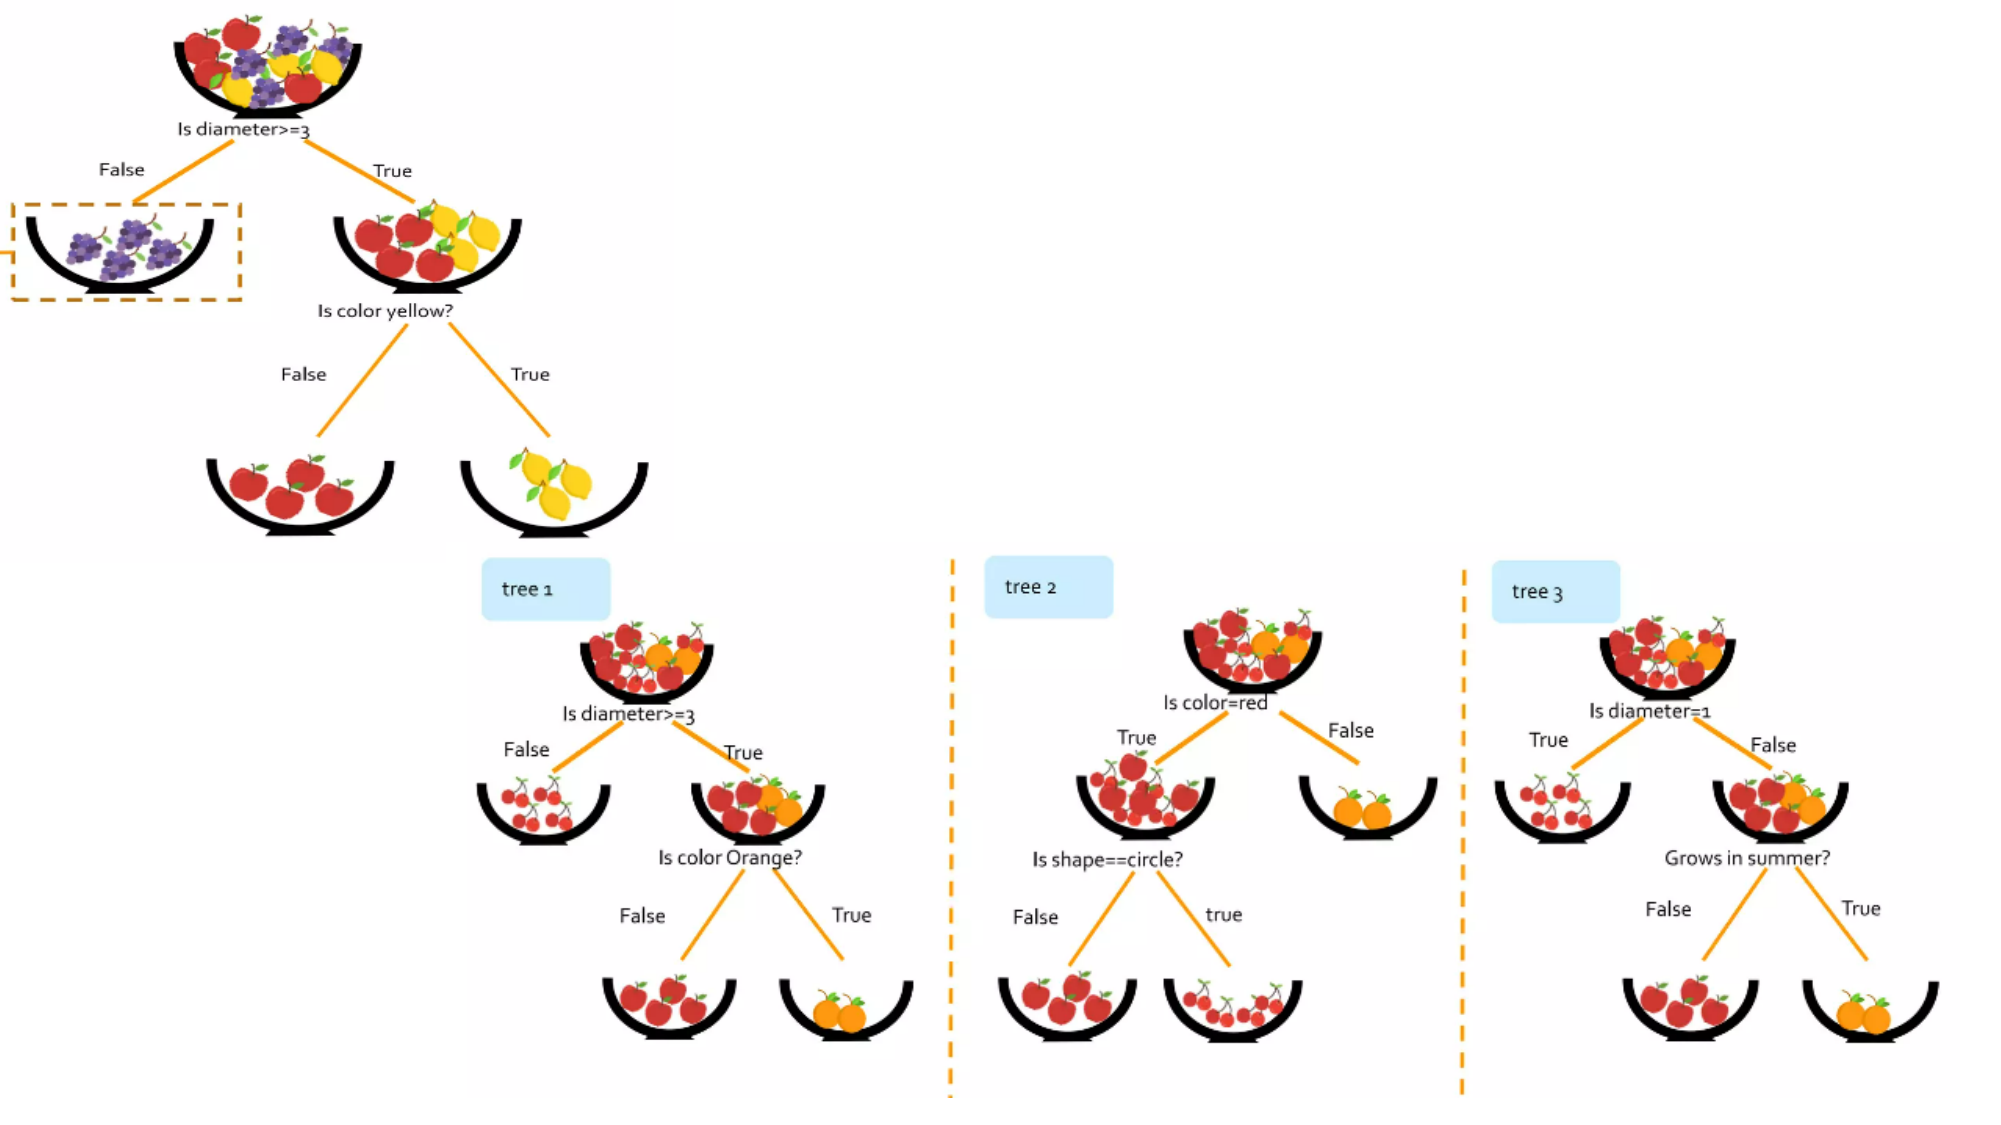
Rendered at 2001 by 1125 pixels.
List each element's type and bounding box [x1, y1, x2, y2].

picture [446, 542, 1960, 1098]
list [0, 0, 674, 563]
